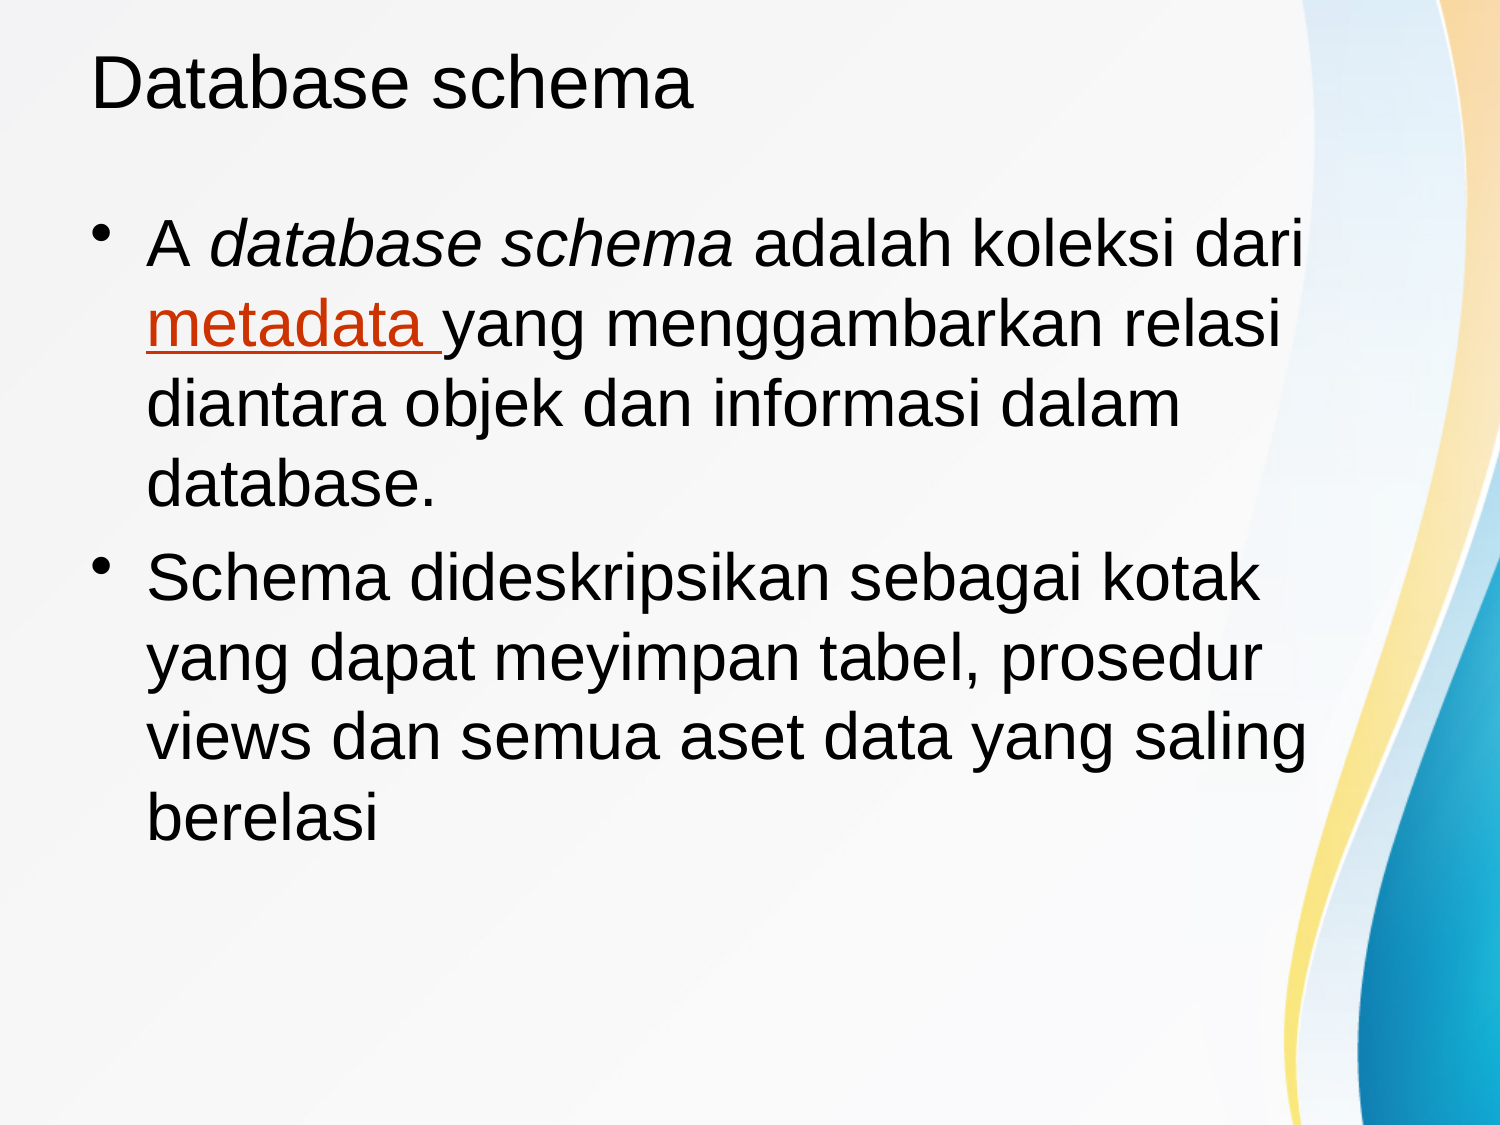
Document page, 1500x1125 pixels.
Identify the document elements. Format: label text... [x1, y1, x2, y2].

list A database schema adalah koleksi dari metadata yang menggambarkan relasi diantara objek dan informasi dalam database. Schema dideskripsikan sebagai kotak yang dapat meyimpan tabel, prosedur views dan semua aset data yang saling berelasi [74, 192, 1426, 1006]
picture [0, 0, 1500, 1125]
title Database schema [74, 30, 1426, 127]
